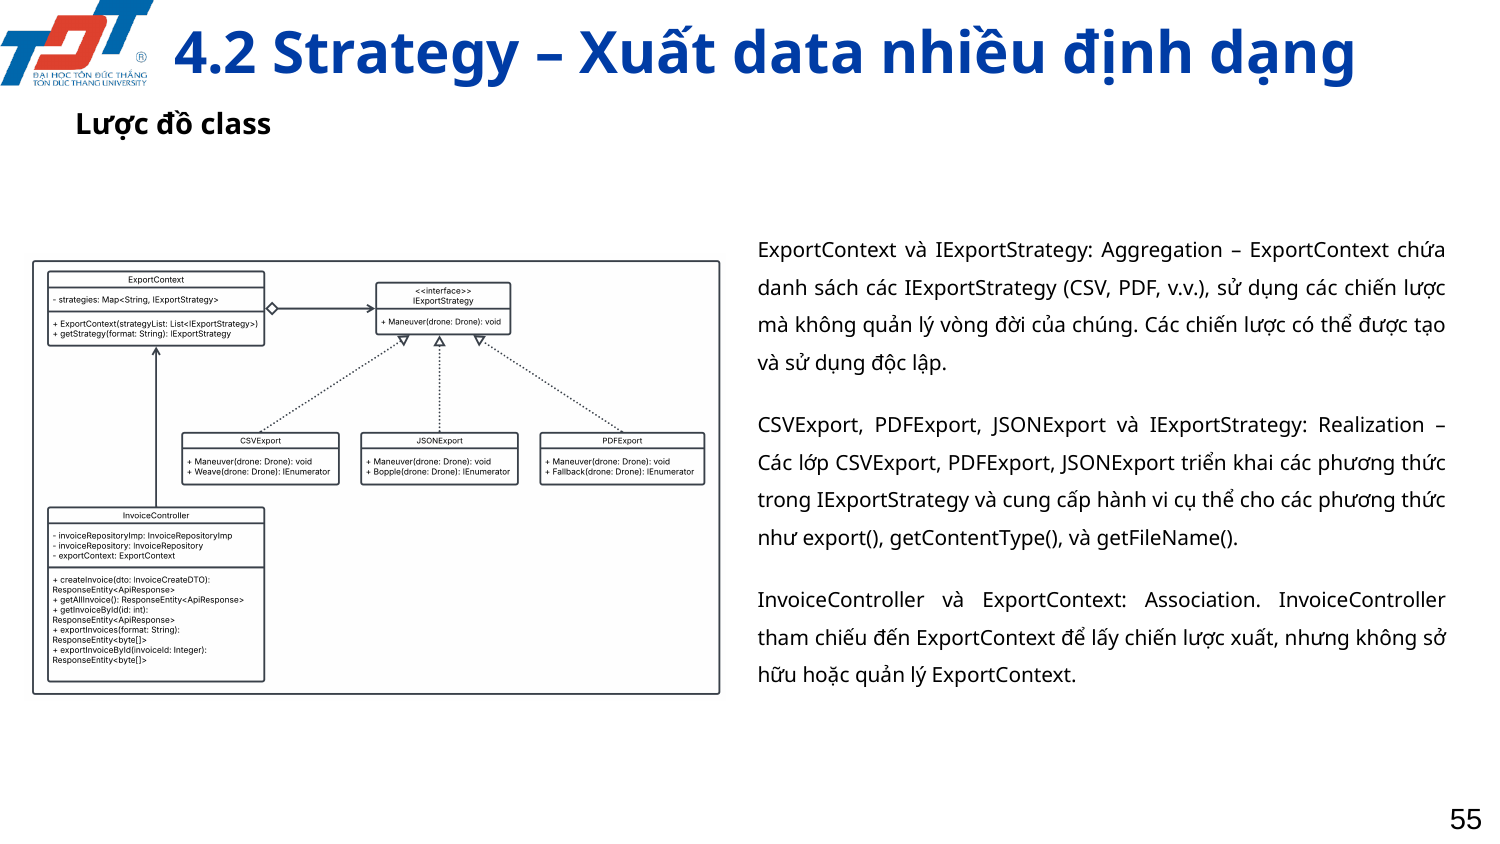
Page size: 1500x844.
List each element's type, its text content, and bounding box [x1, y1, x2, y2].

text_box Lược đồ class [60, 97, 375, 148]
title 4.2 Strategy – Xuất data nhiều định dạng [159, 0, 1500, 94]
text_box 55 [1435, 793, 1500, 844]
text_box ExportContext và IExportStrategy: Aggregation – ExportContext chứa danh sách các IExportStrategy (CSV, PDF, v.v.), sử dụng các chiến lược mà không quản lý vòng đời của chúng. Các chiến lược có thể được tạo và sử dụng độc lập. CSVExport, PDFExport, JSONExport và IExportStrategy: Realization – Các lớp CSVExport, PDFExport, JSONExport triển khai các phương thức trong IExportStrategy và cung cấp hành vi cụ thể cho các phương thức như export(), getContentType(), và getFileName(). InvoiceController và ExportContext: Association. InvoiceController tham chiếu đến ExportContext để lấy chiến lược xuất, nhưng không sở hữu hoặc quản lý ExportContext. [742, 217, 1461, 694]
picture [24, 253, 726, 702]
picture [0, 0, 155, 86]
